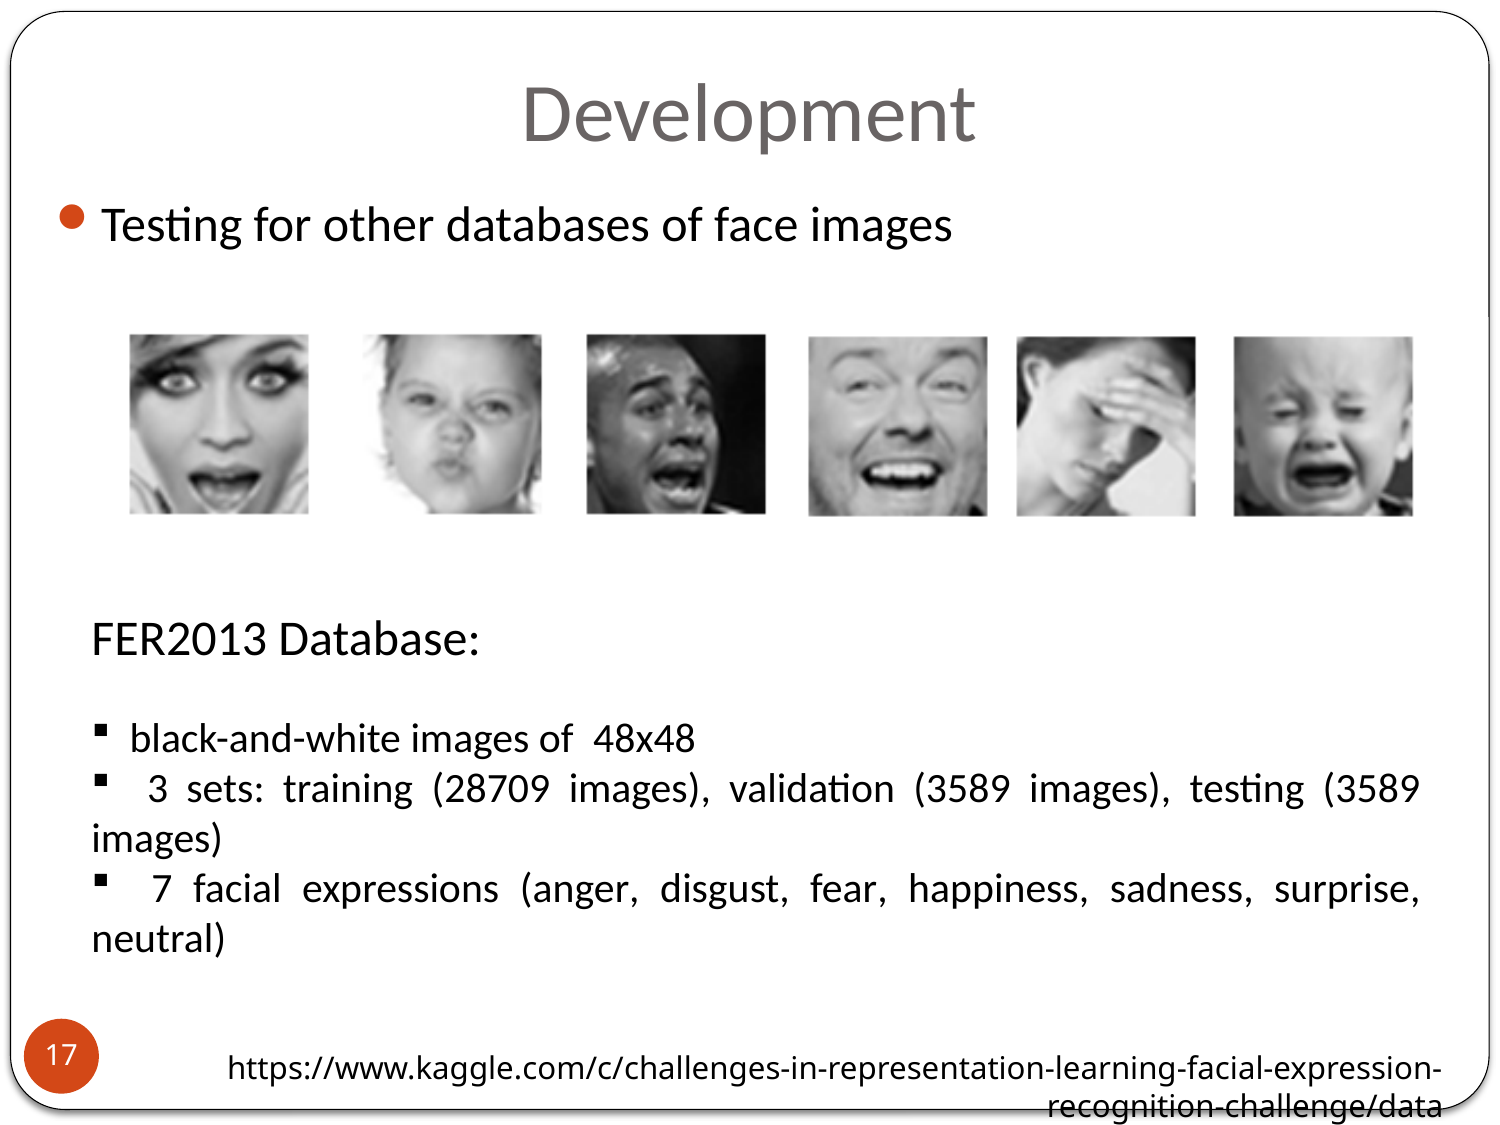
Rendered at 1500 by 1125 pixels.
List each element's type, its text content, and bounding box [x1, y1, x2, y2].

list Testing for other databases of face images [41, 184, 1483, 268]
text_box FER2013 Database: black-and-white images of 48x48 3 sets: training (28709 images), validation (3589 images), testing (3589 images) 7 facial expressions (anger, disgust, fear, happiness, sadness, surprise, neutral) [76, 597, 1436, 968]
slide_number 17 [23, 1018, 99, 1094]
picture [109, 326, 1436, 526]
text_box https://www.kaggle.com/c/challenges-in-representation-learning-facial-expression-recognition-challenge/data [147, 1040, 1459, 1125]
title Development [17, 42, 1483, 173]
